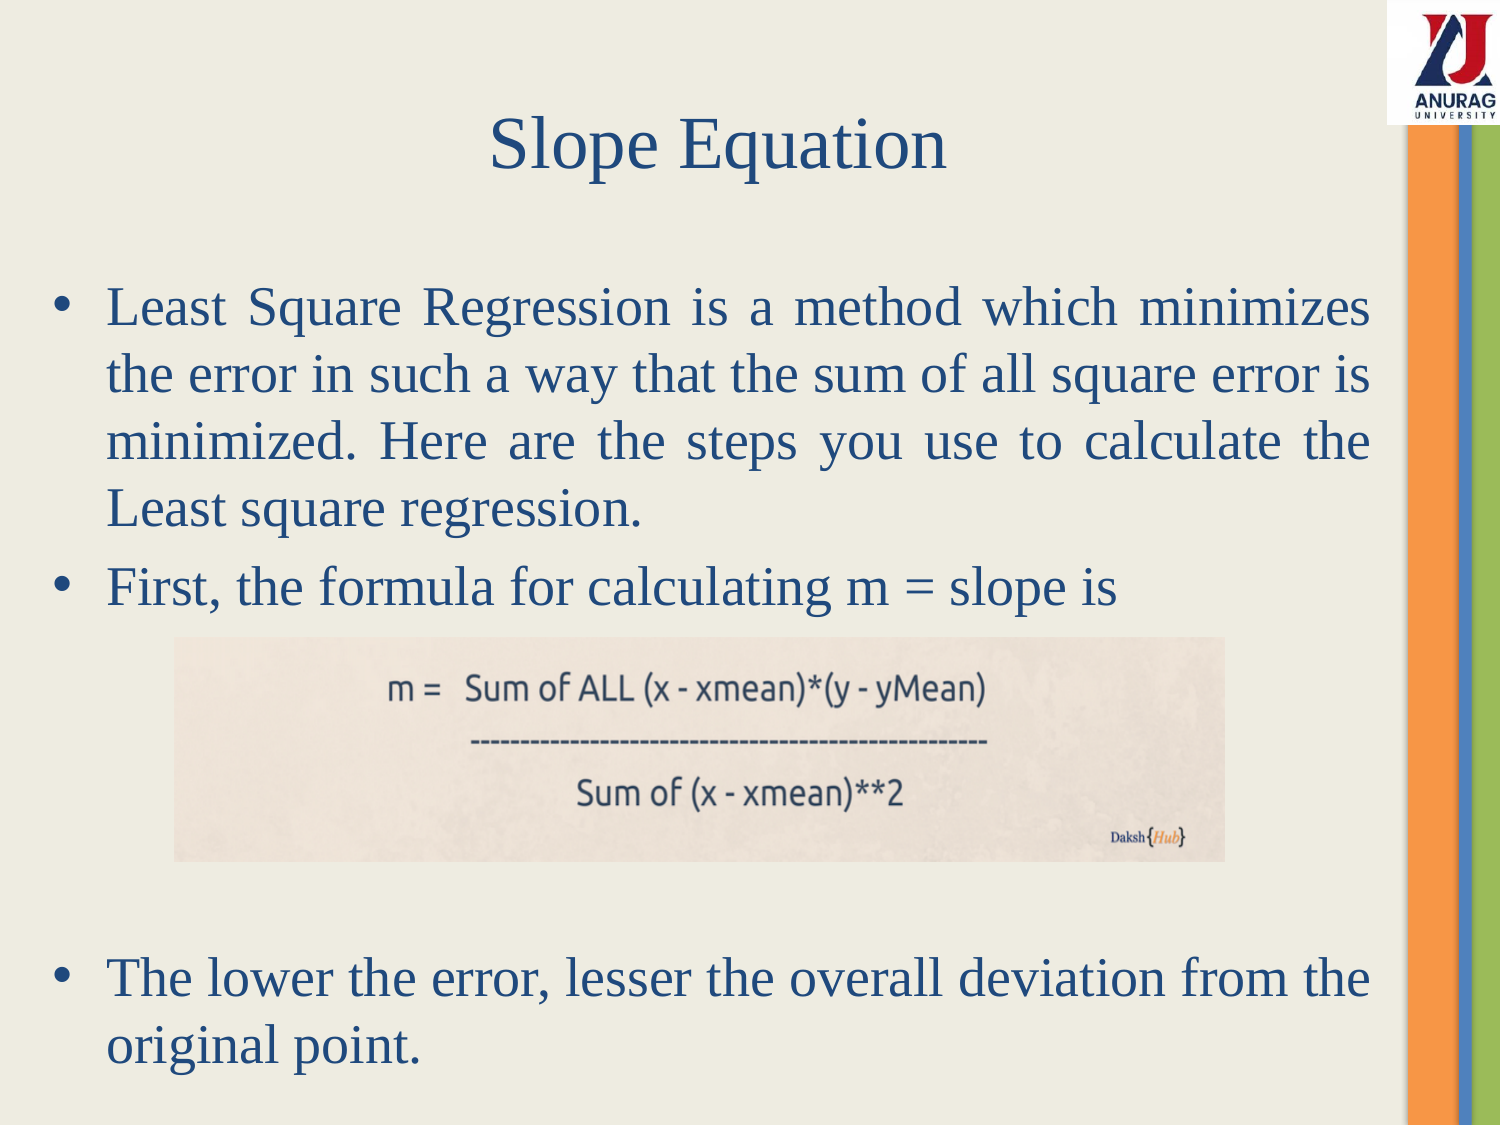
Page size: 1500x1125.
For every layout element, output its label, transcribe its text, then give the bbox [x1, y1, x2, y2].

picture [174, 637, 1226, 863]
picture [1387, 0, 1500, 126]
list Least Square Regression is a method which minimizes the error in such a way that the sum of all square error is minimized. Here are the steps you use to calculate the Least square regression. First, the formula for calculating m = slope is The lower the error, lesser the overall deviation from the original point. [37, 262, 1388, 1088]
title Slope Equation [75, 45, 1363, 233]
